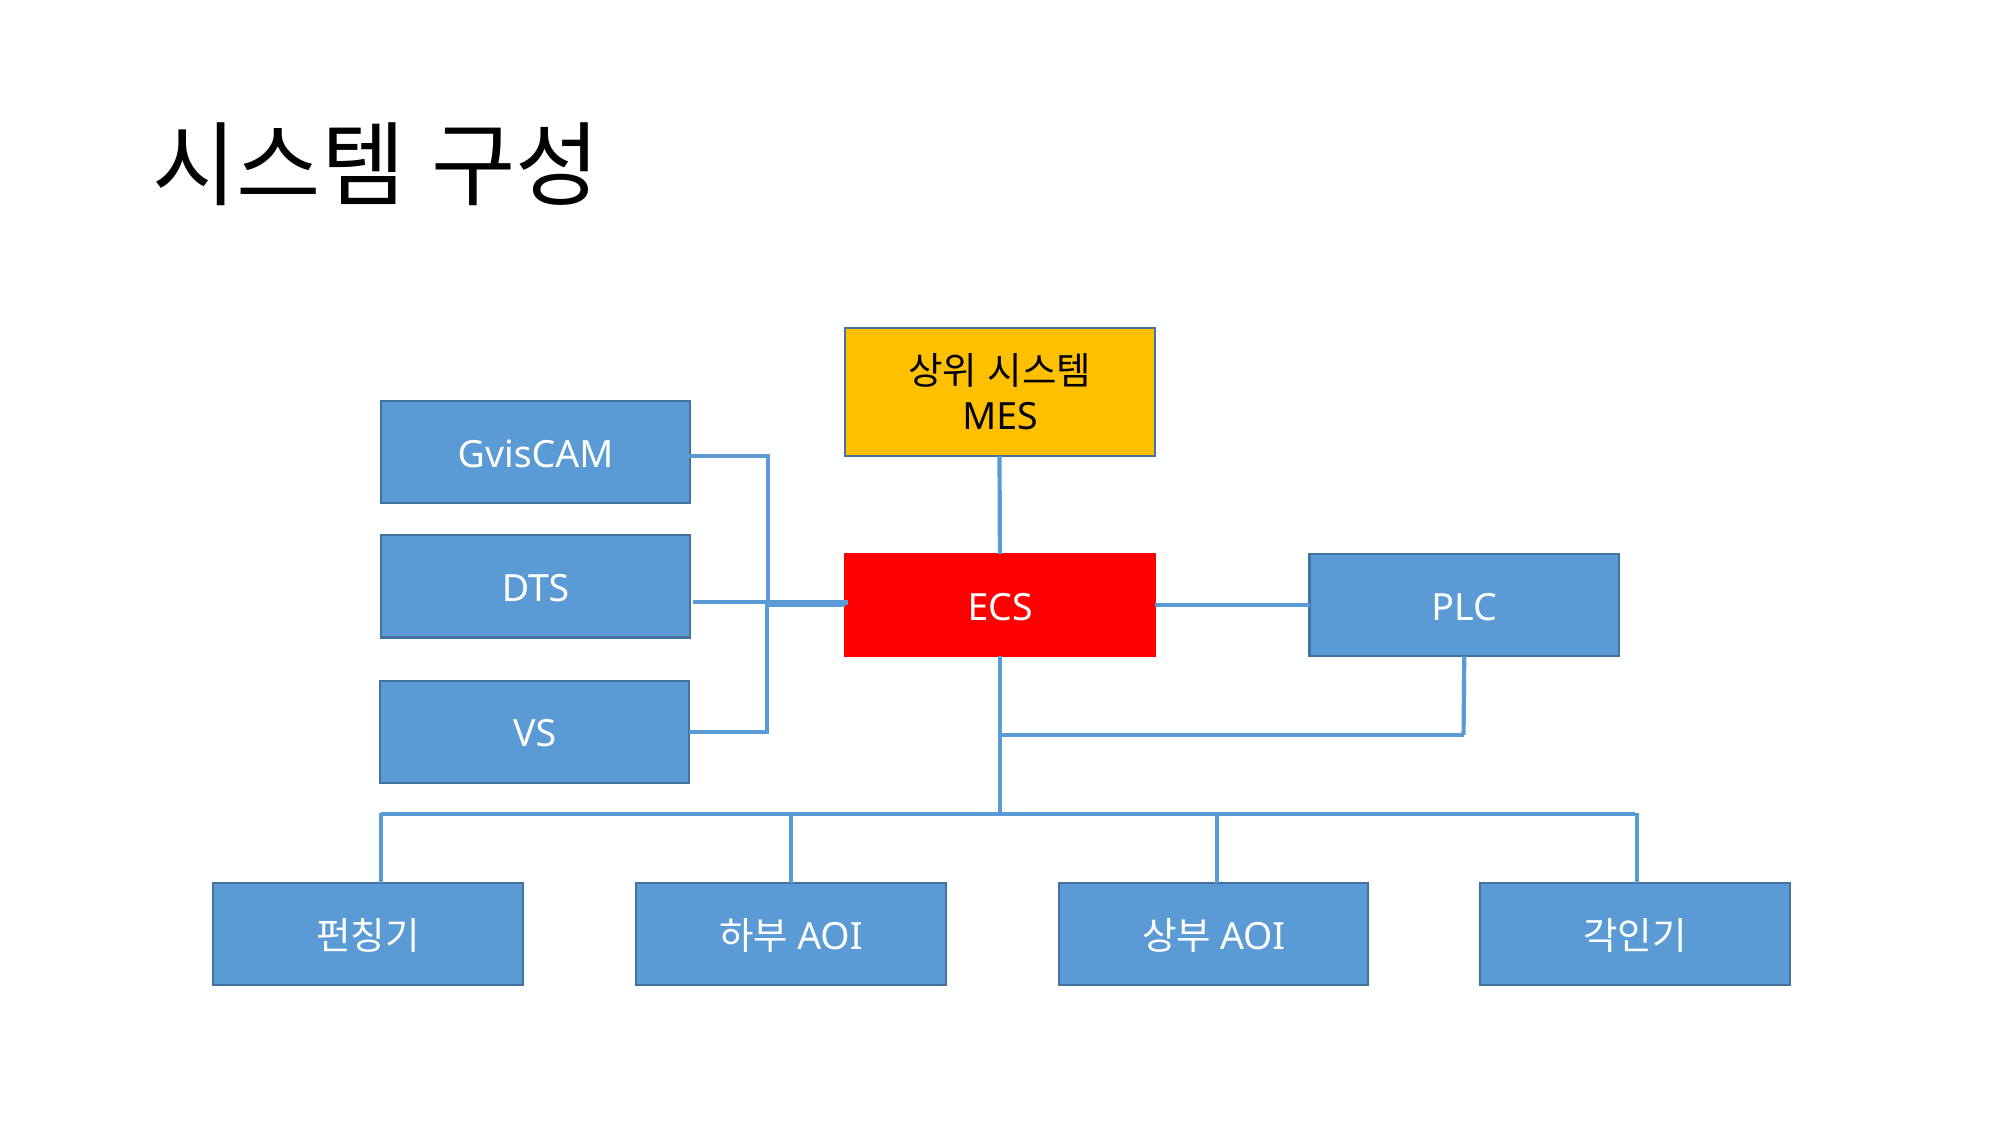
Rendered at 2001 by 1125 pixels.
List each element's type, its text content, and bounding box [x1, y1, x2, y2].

text_box 상부AOI [1058, 882, 1369, 986]
text_box DTS [380, 534, 691, 639]
text_box VS [379, 680, 690, 784]
text_box PLC [1308, 553, 1620, 657]
title 시스템 구성 [137, 59, 1863, 278]
text_box 펀칭기 [212, 882, 524, 986]
text_box GvisCAM [380, 400, 691, 504]
text_box 각인기 [1479, 882, 1791, 986]
text_box 하부AOI [635, 882, 947, 986]
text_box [689, 605, 846, 732]
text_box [688, 455, 848, 604]
text_box 상위 시스템 MES [844, 327, 1156, 457]
text_box ECS [846, 553, 1156, 657]
